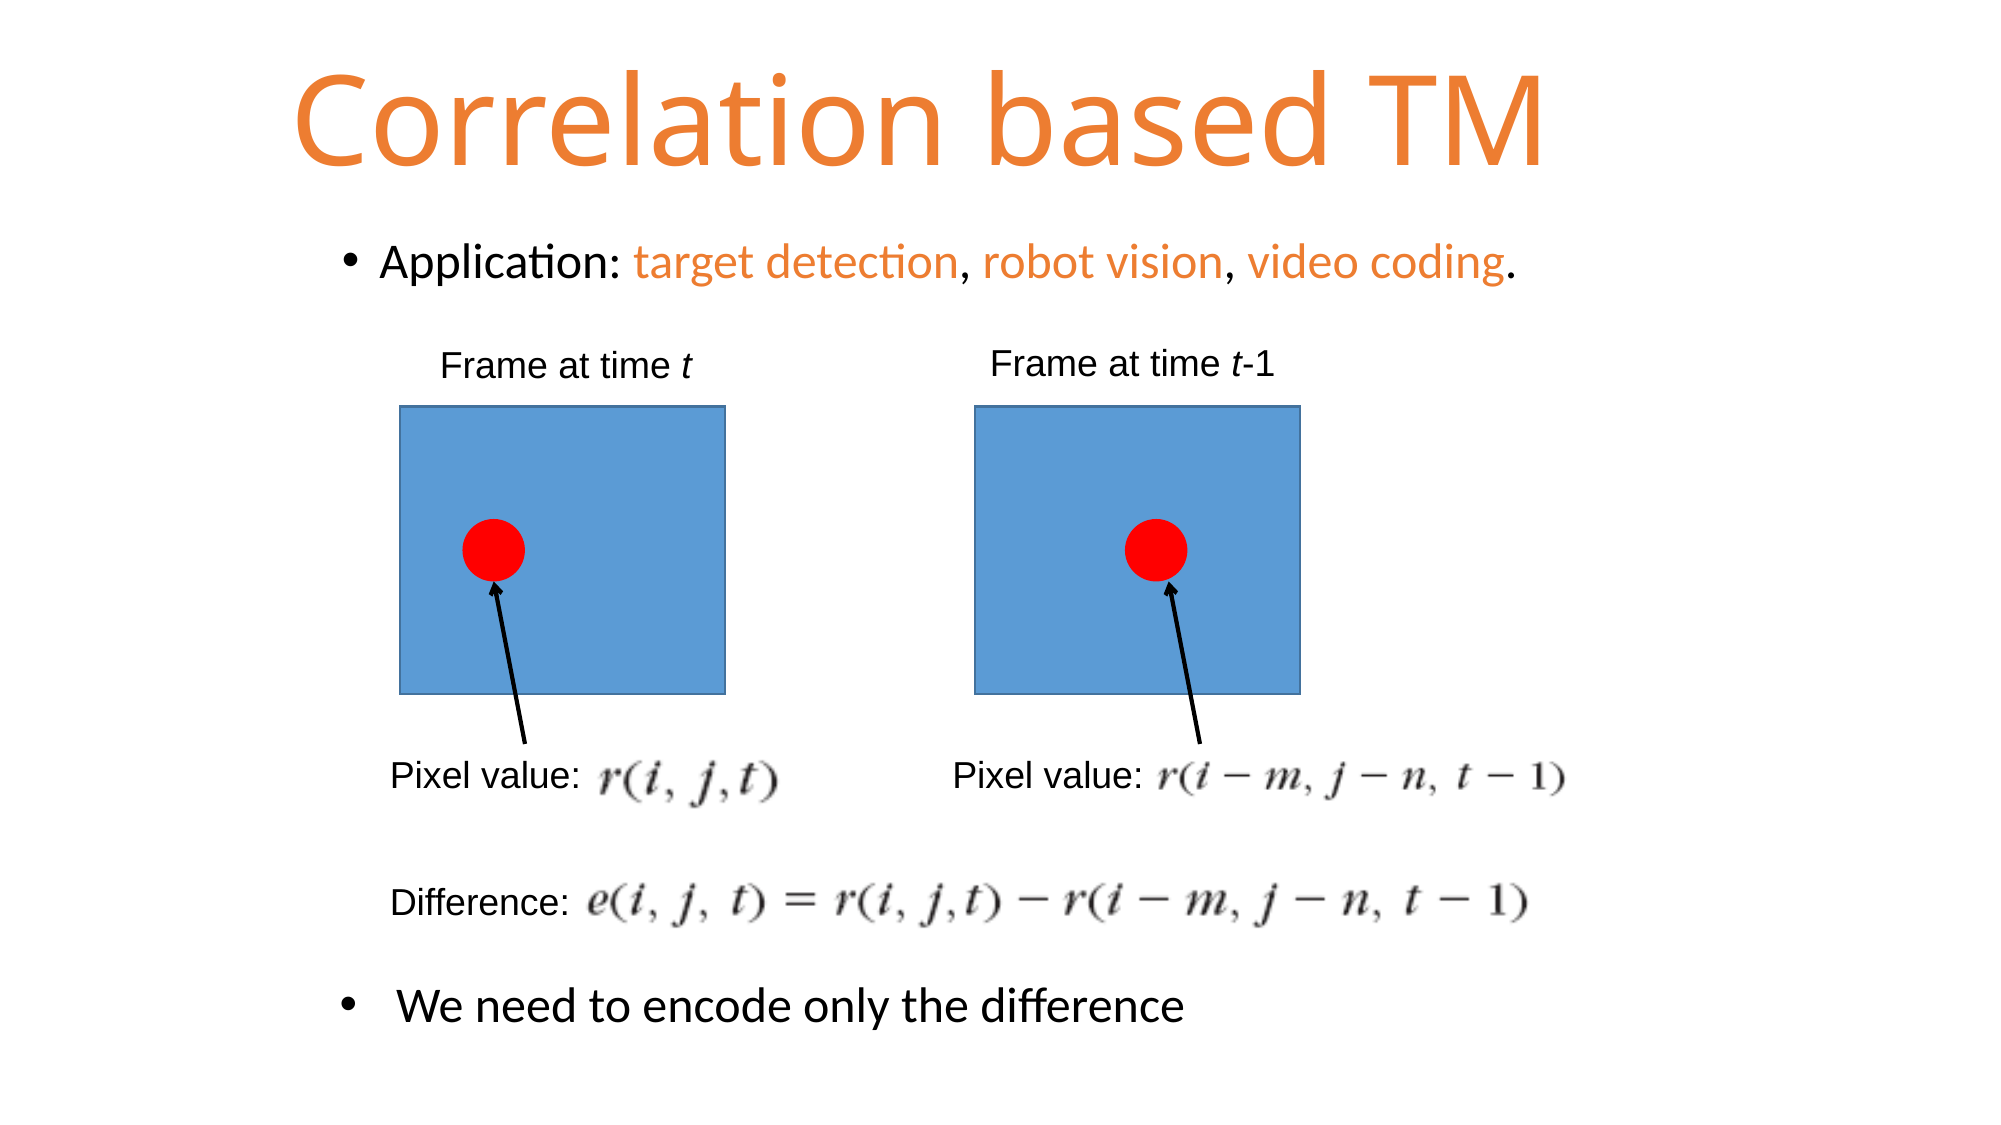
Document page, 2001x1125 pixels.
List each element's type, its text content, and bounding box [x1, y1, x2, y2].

text_box Frame at time t-1 [975, 331, 1300, 392]
text_box Frame at time t [424, 333, 725, 393]
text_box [1103, 647, 1266, 679]
text_box Pixel value: [937, 743, 1238, 804]
picture [588, 743, 788, 819]
picture [574, 874, 1537, 938]
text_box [428, 647, 591, 679]
text_box Difference: [374, 870, 675, 931]
text_box [399, 405, 726, 695]
text_box Pixel value: [374, 743, 588, 804]
list Application: target detection, robot vision, video coding. [326, 228, 1674, 338]
text_box [1123, 517, 1189, 583]
text_box [461, 517, 526, 583]
picture [1151, 757, 1571, 807]
title Correlation based TM [275, 50, 1725, 200]
text_box We need to encode only the difference [324, 965, 1672, 1075]
text_box [974, 405, 1301, 695]
